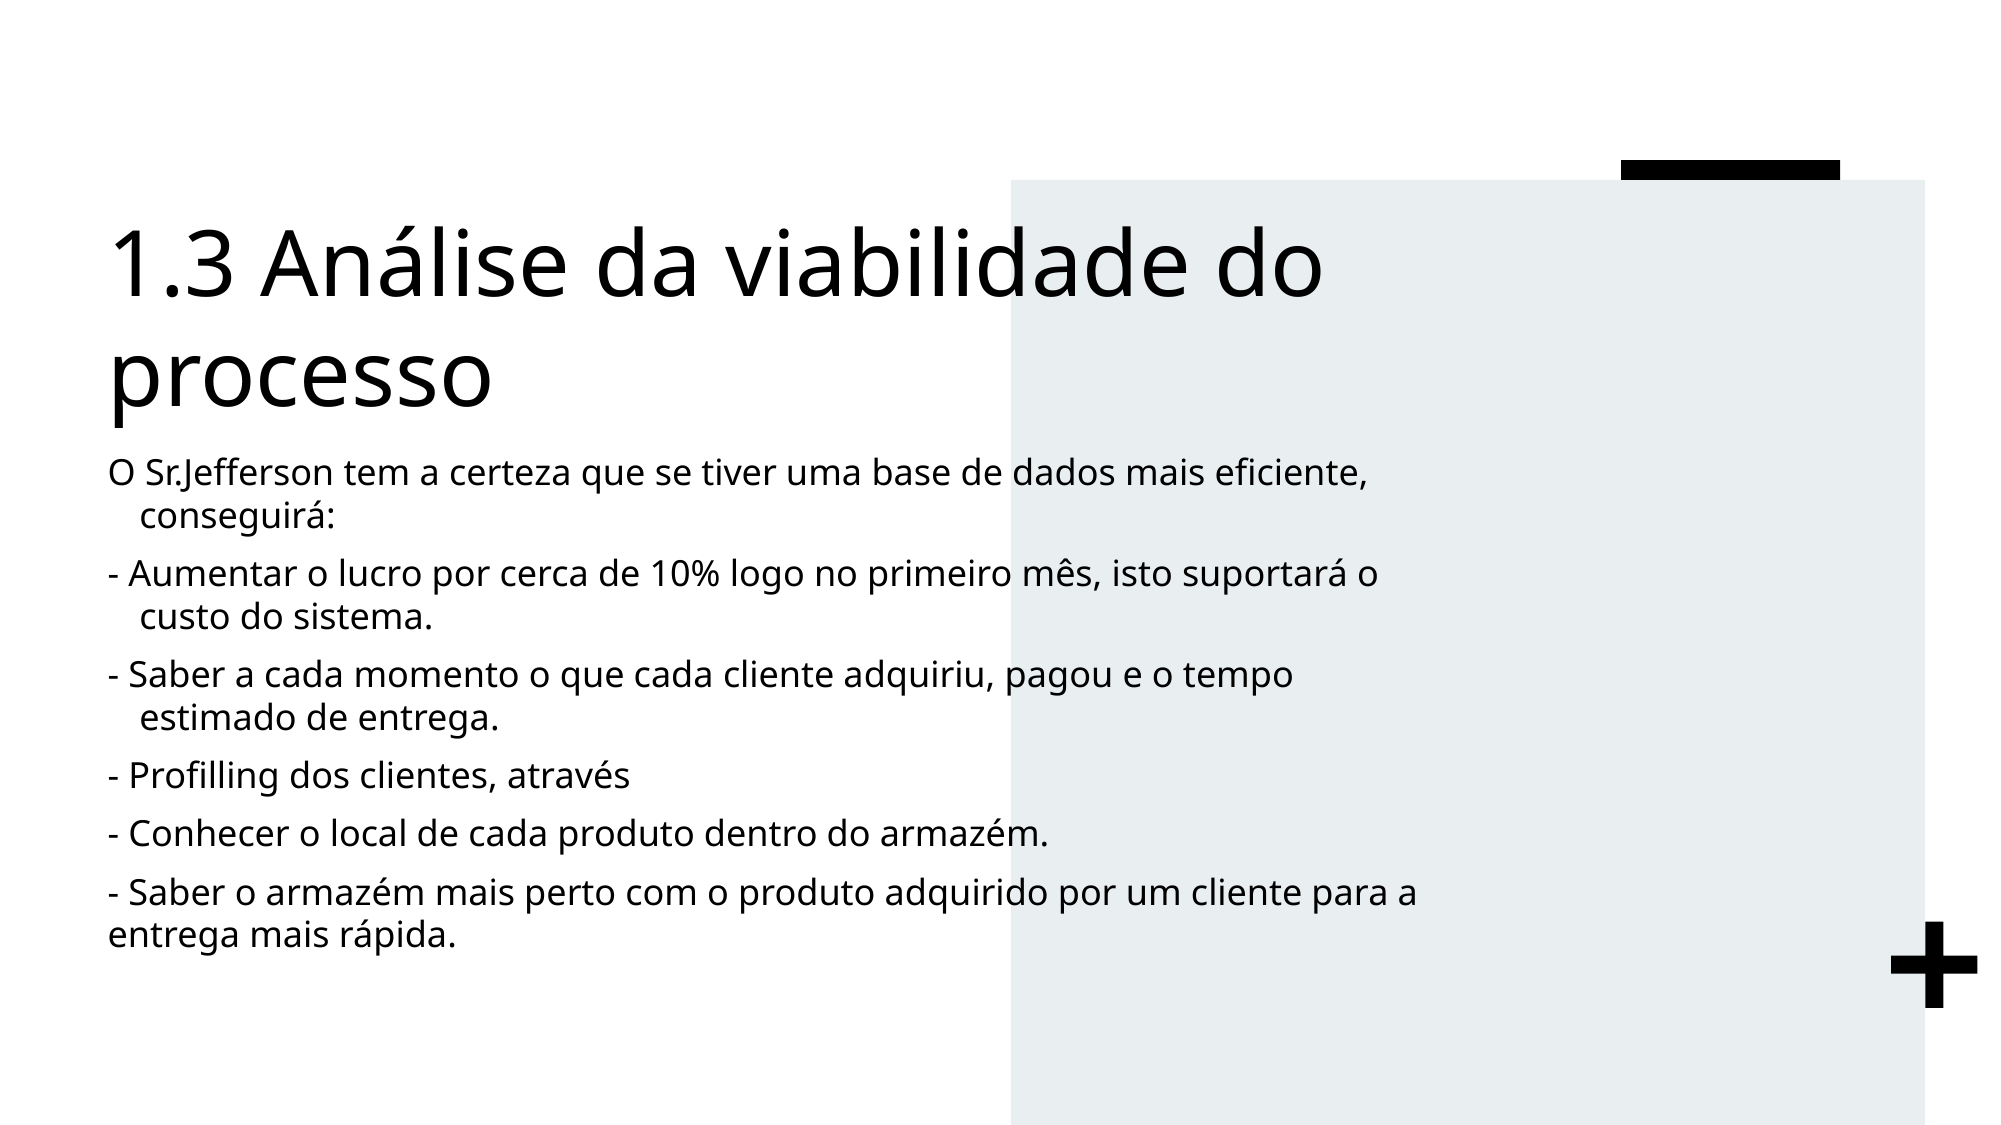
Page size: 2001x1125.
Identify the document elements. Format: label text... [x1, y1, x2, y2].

list O Sr.Jefferson tem a certeza que se tiver uma base de dados mais eficiente, conseguirá: - Aumentar o lucro por cerca de 10% logo no primeiro mês, isto suportará o custo do sistema. - Saber a cada momento o que cada cliente adquiriu, pagou e o tempo estimado de entrega. - Profilling dos clientes, através - Conhecer o local de cada produto dentro do armazém. - Saber o armazém mais perto com o produto adquirido por um cliente para a entrega mais rápida. [92, 441, 1449, 965]
title 1.3 Análise da viabilidade do processo [92, 197, 1449, 435]
